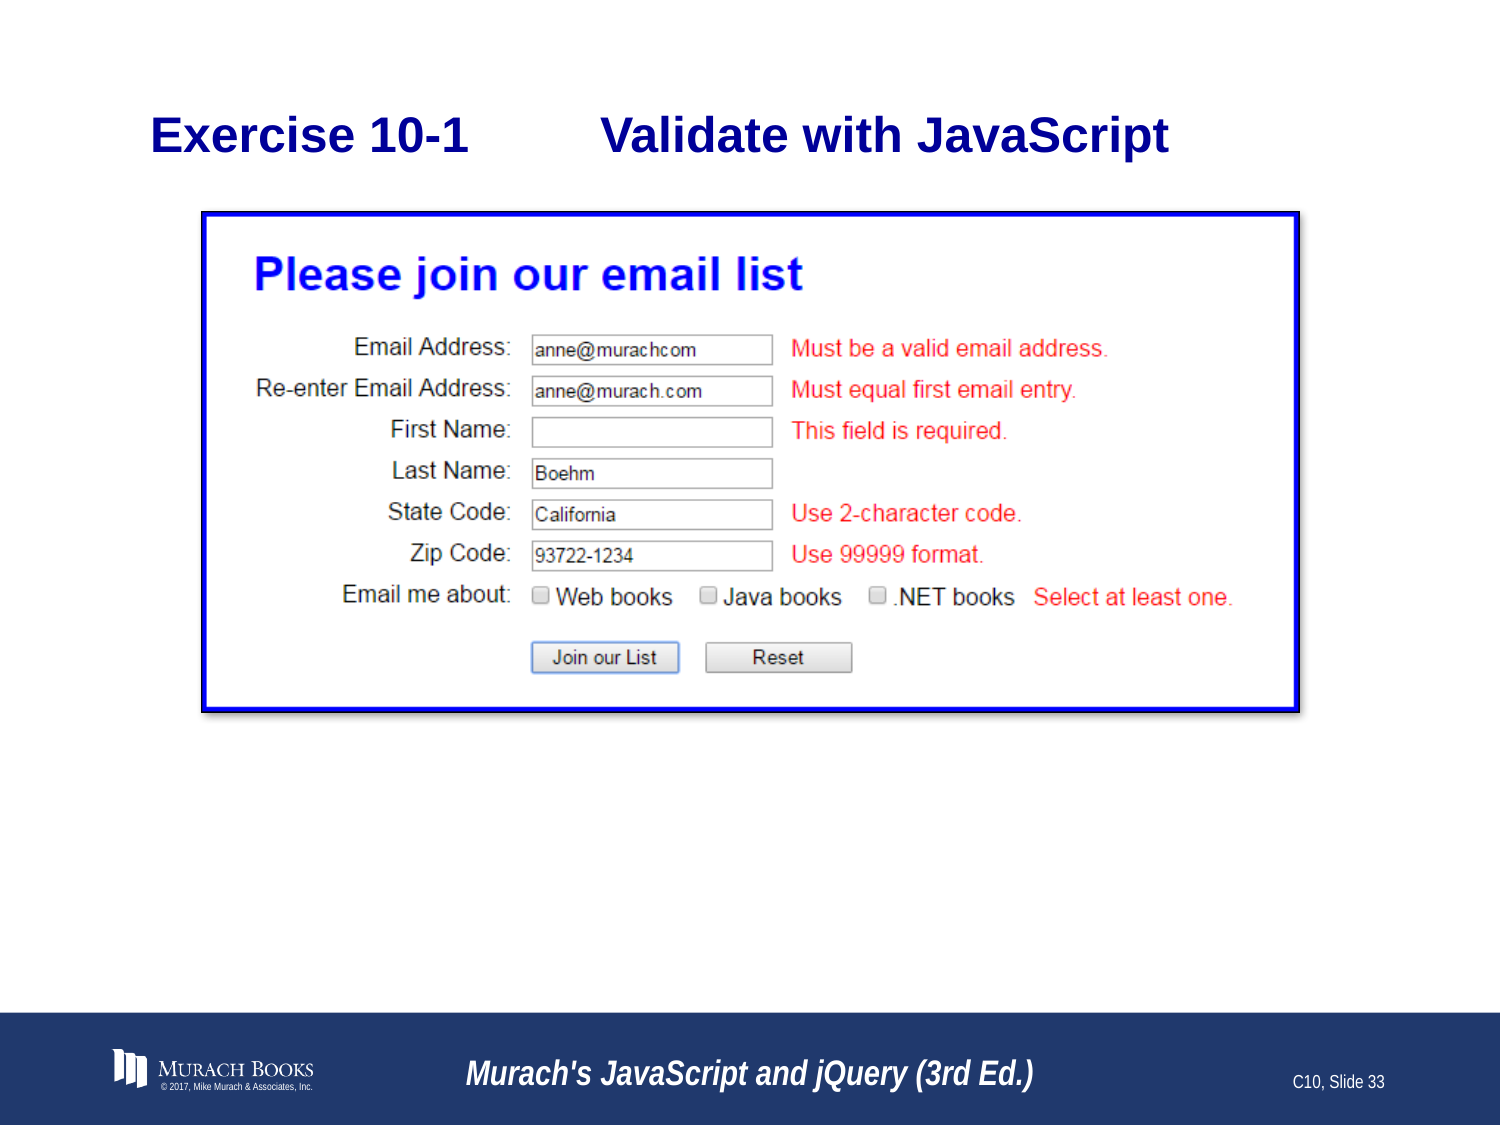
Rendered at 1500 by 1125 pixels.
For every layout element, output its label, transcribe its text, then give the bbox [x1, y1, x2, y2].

footer © 2017, Mike Murach & Associates, Inc. [12, 1025, 463, 1100]
slide_number Murach's JavaScript and jQuery (3rd Ed.) [463, 1025, 1050, 1100]
slide_number C10, Slide 33 [1087, 1025, 1400, 1100]
picture [201, 210, 1301, 713]
title Exercise 10-1 Validate with JavaScript [150, 102, 1350, 164]
